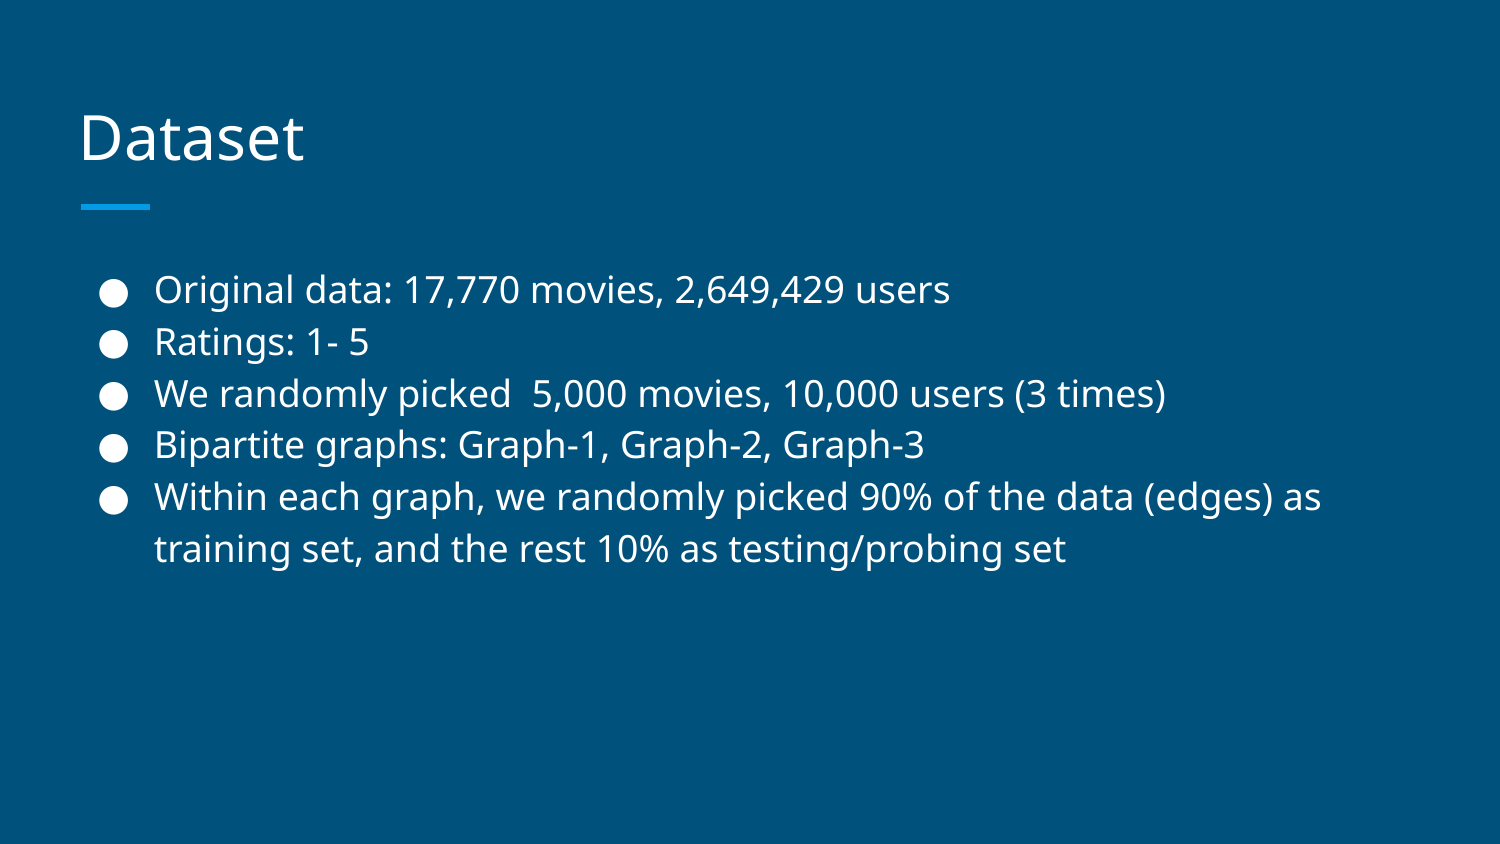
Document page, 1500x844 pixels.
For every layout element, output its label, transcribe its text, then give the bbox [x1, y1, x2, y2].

list Original data: 17,770 movies, 2,649,429 users Ratings: 1- 5 We randomly picked 5,000 movies, 10,000 users (3 times) Bipartite graphs: Graph-1, Graph-2, Graph-3 Within each graph, we randomly picked 90% of the data (edges) as training set, and the rest 10% as testing/probing set [63, 244, 1437, 750]
title Dataset [63, 75, 1437, 188]
